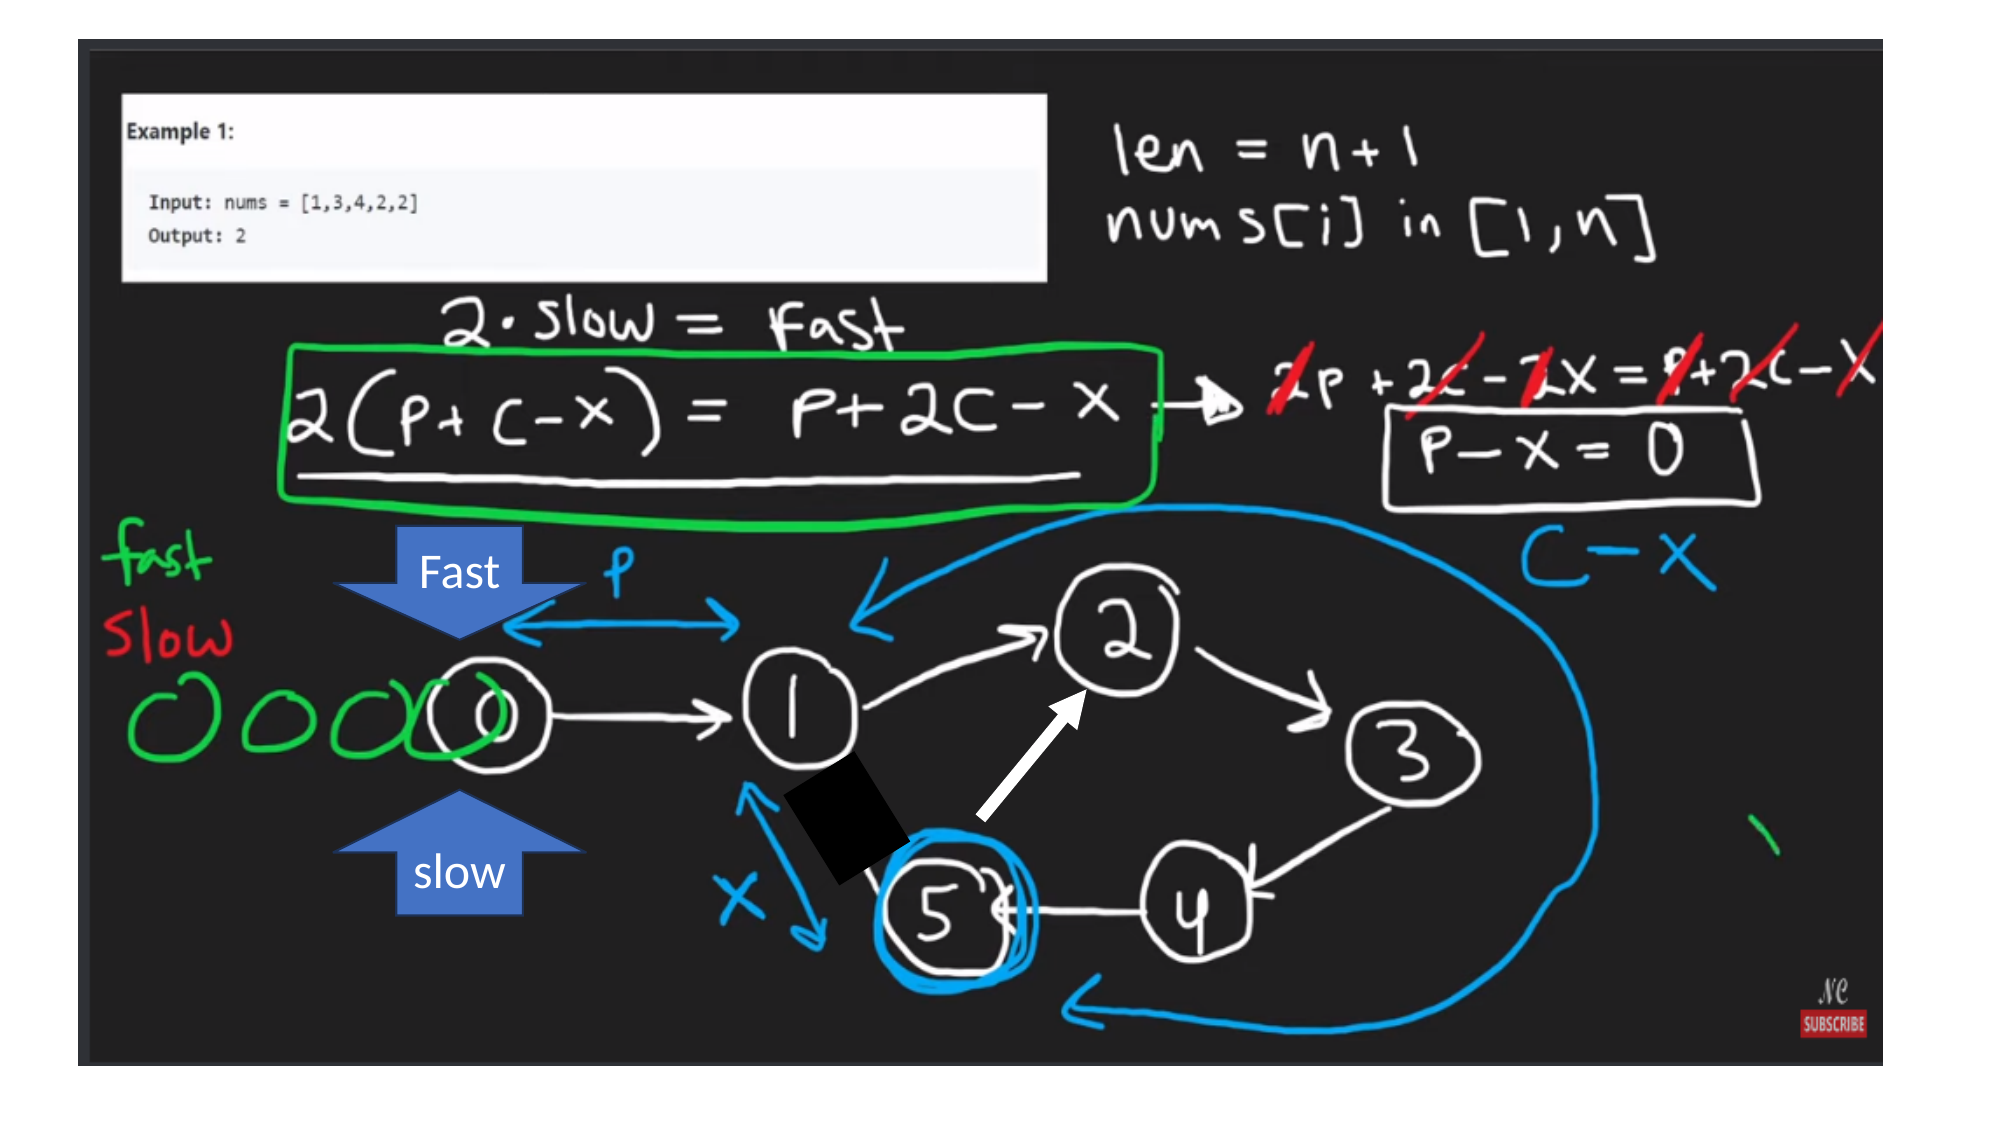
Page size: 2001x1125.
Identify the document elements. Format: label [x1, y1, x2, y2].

list [78, 39, 1883, 1066]
text_box [980, 689, 1087, 819]
